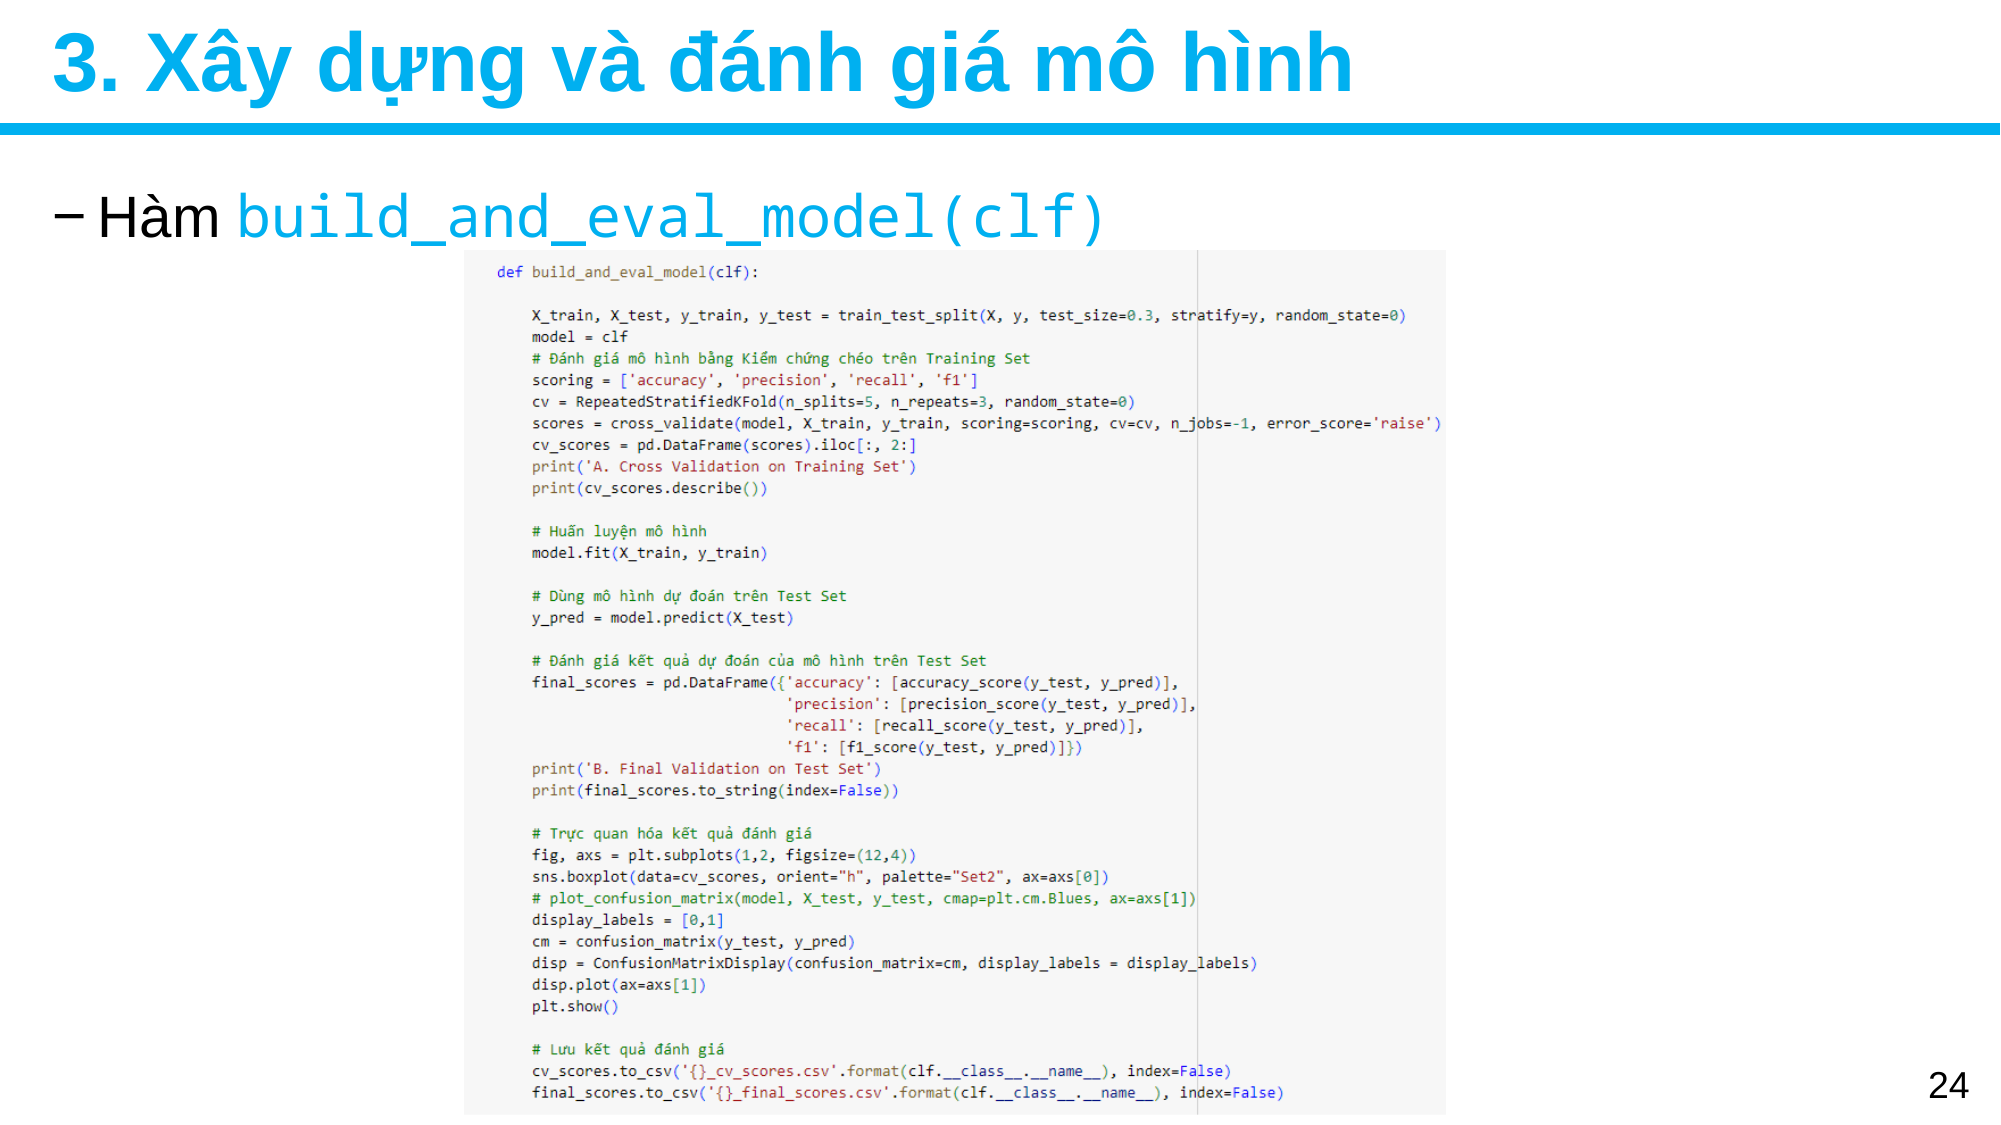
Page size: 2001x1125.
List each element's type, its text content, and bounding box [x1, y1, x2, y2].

picture [464, 250, 1446, 1125]
list Hàm build_and_eval_model(clf) [37, 158, 1960, 1041]
title 3. Xây dựng và đánh giá mô hình [37, 8, 1960, 121]
